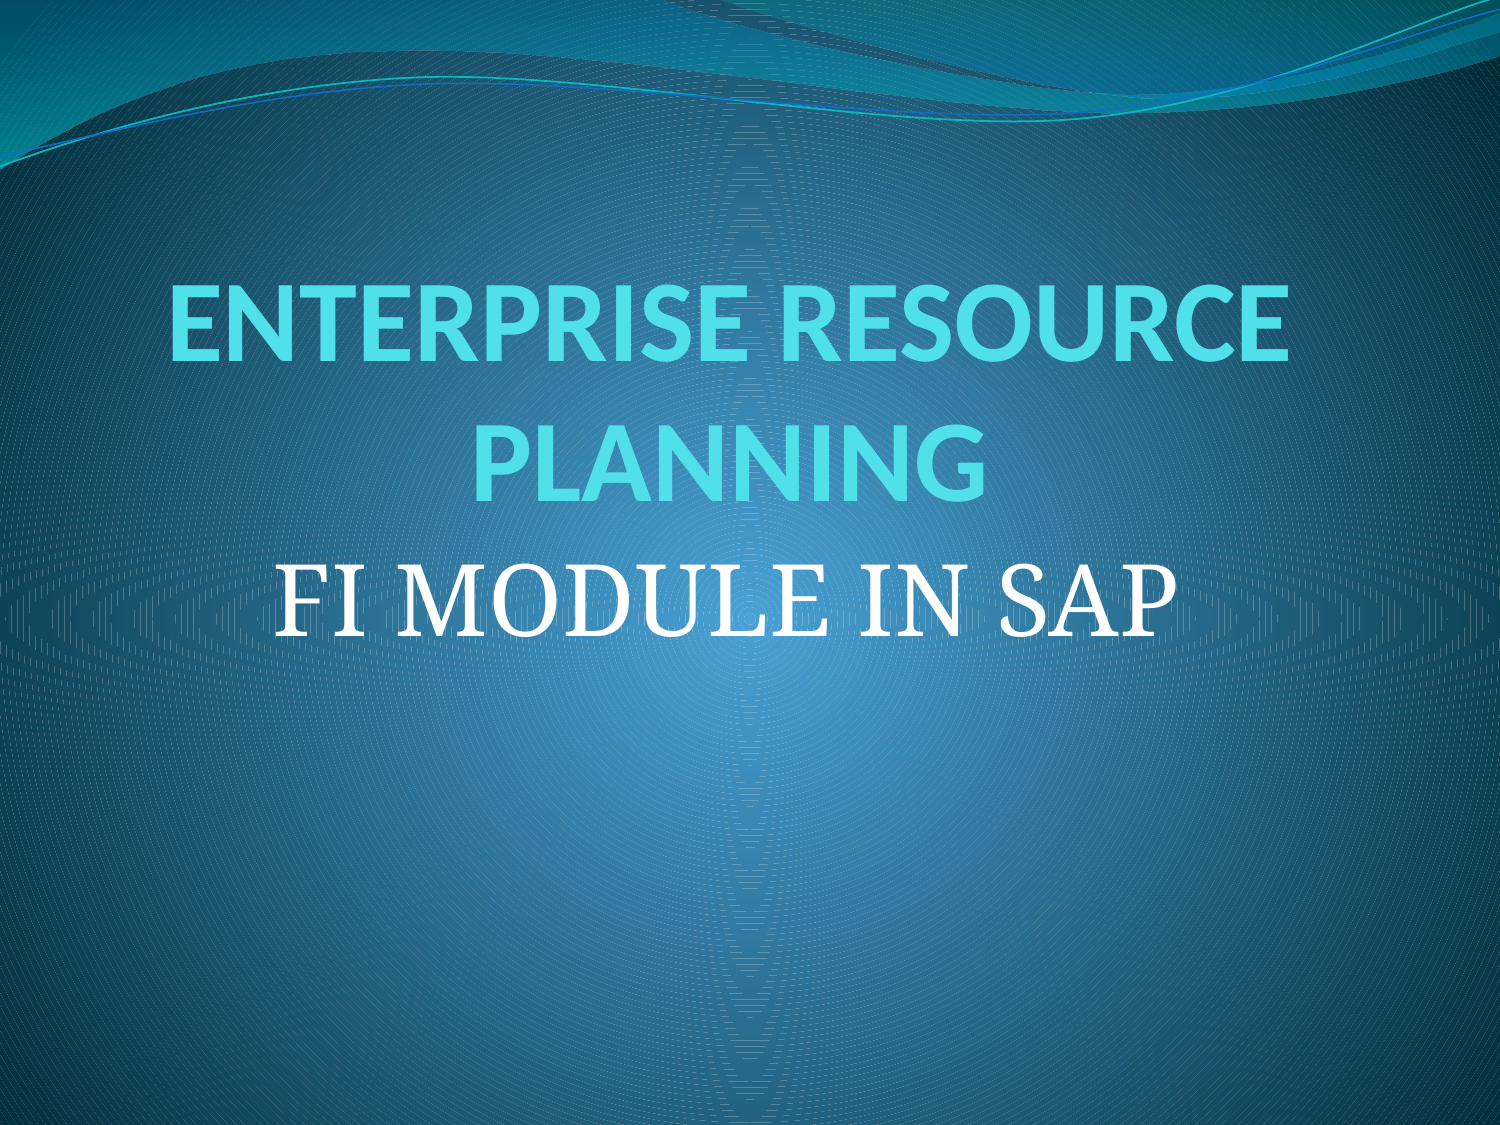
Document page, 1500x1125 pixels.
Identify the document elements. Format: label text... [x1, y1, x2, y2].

title ENTERPRISE RESOURCE PLANNING [87, 224, 1376, 525]
subtitle FI MODULE IN SAP [87, 529, 1376, 818]
